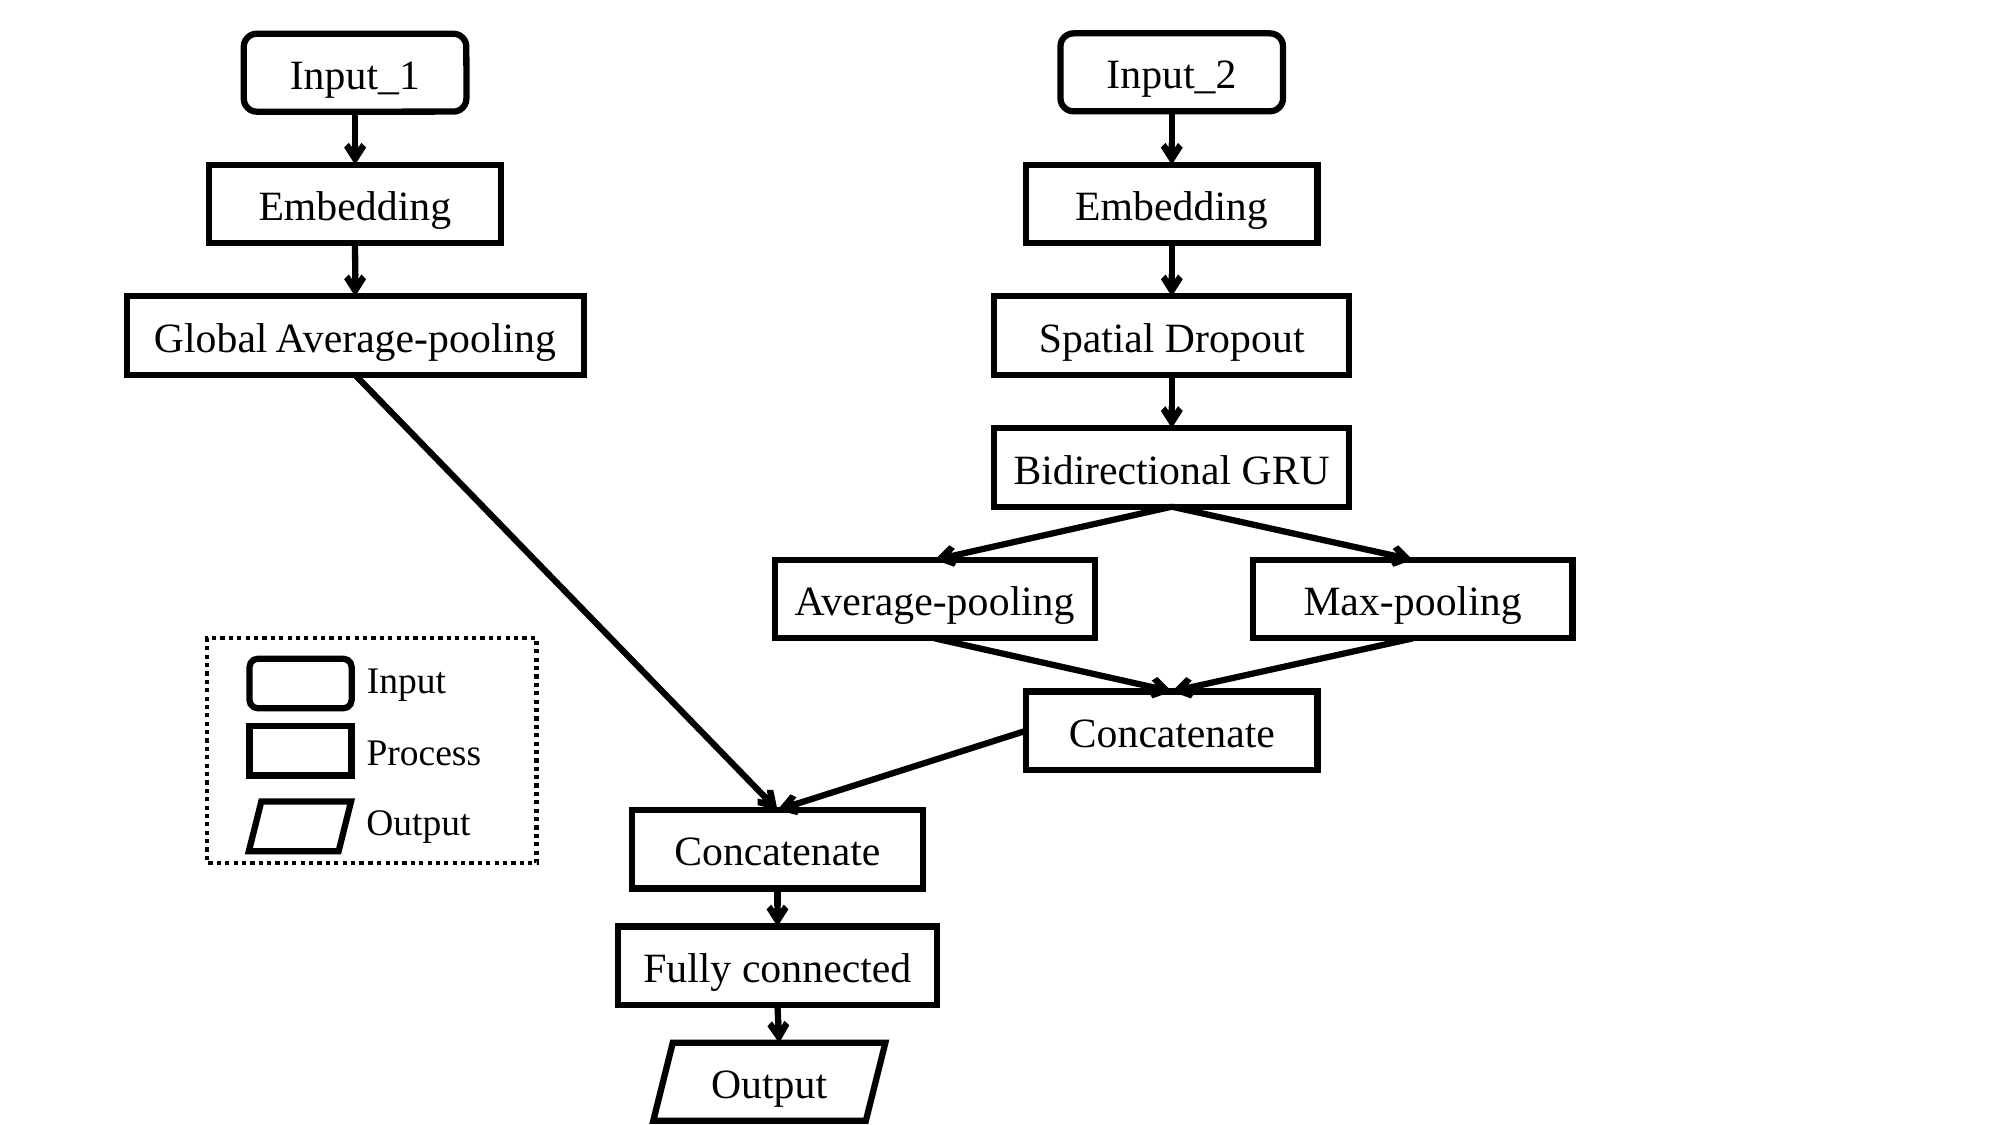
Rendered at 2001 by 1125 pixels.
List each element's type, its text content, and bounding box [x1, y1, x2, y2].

text_box [206, 637, 538, 864]
text_box Input_1 [242, 32, 468, 113]
text_box Embedding [1025, 164, 1318, 244]
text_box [1171, 506, 1413, 560]
text_box Concatenate [631, 810, 924, 890]
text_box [934, 506, 1171, 560]
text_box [934, 638, 1171, 692]
text_box Embedding [208, 164, 502, 244]
text_box Fully connected [617, 925, 938, 1006]
text_box Max-pooling [1252, 559, 1574, 639]
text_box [1171, 638, 1413, 692]
text_box Spatial Dropout [993, 295, 1350, 376]
text_box Output [651, 1041, 887, 1122]
text_box Concatenate [1025, 692, 1318, 771]
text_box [777, 730, 1027, 810]
text_box Bidirectional GRU [993, 427, 1350, 506]
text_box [355, 375, 778, 810]
text_box Average-pooling [778, 559, 1096, 639]
text_box Input_2 [1059, 32, 1285, 113]
text_box Global Average-pooling [126, 295, 585, 376]
